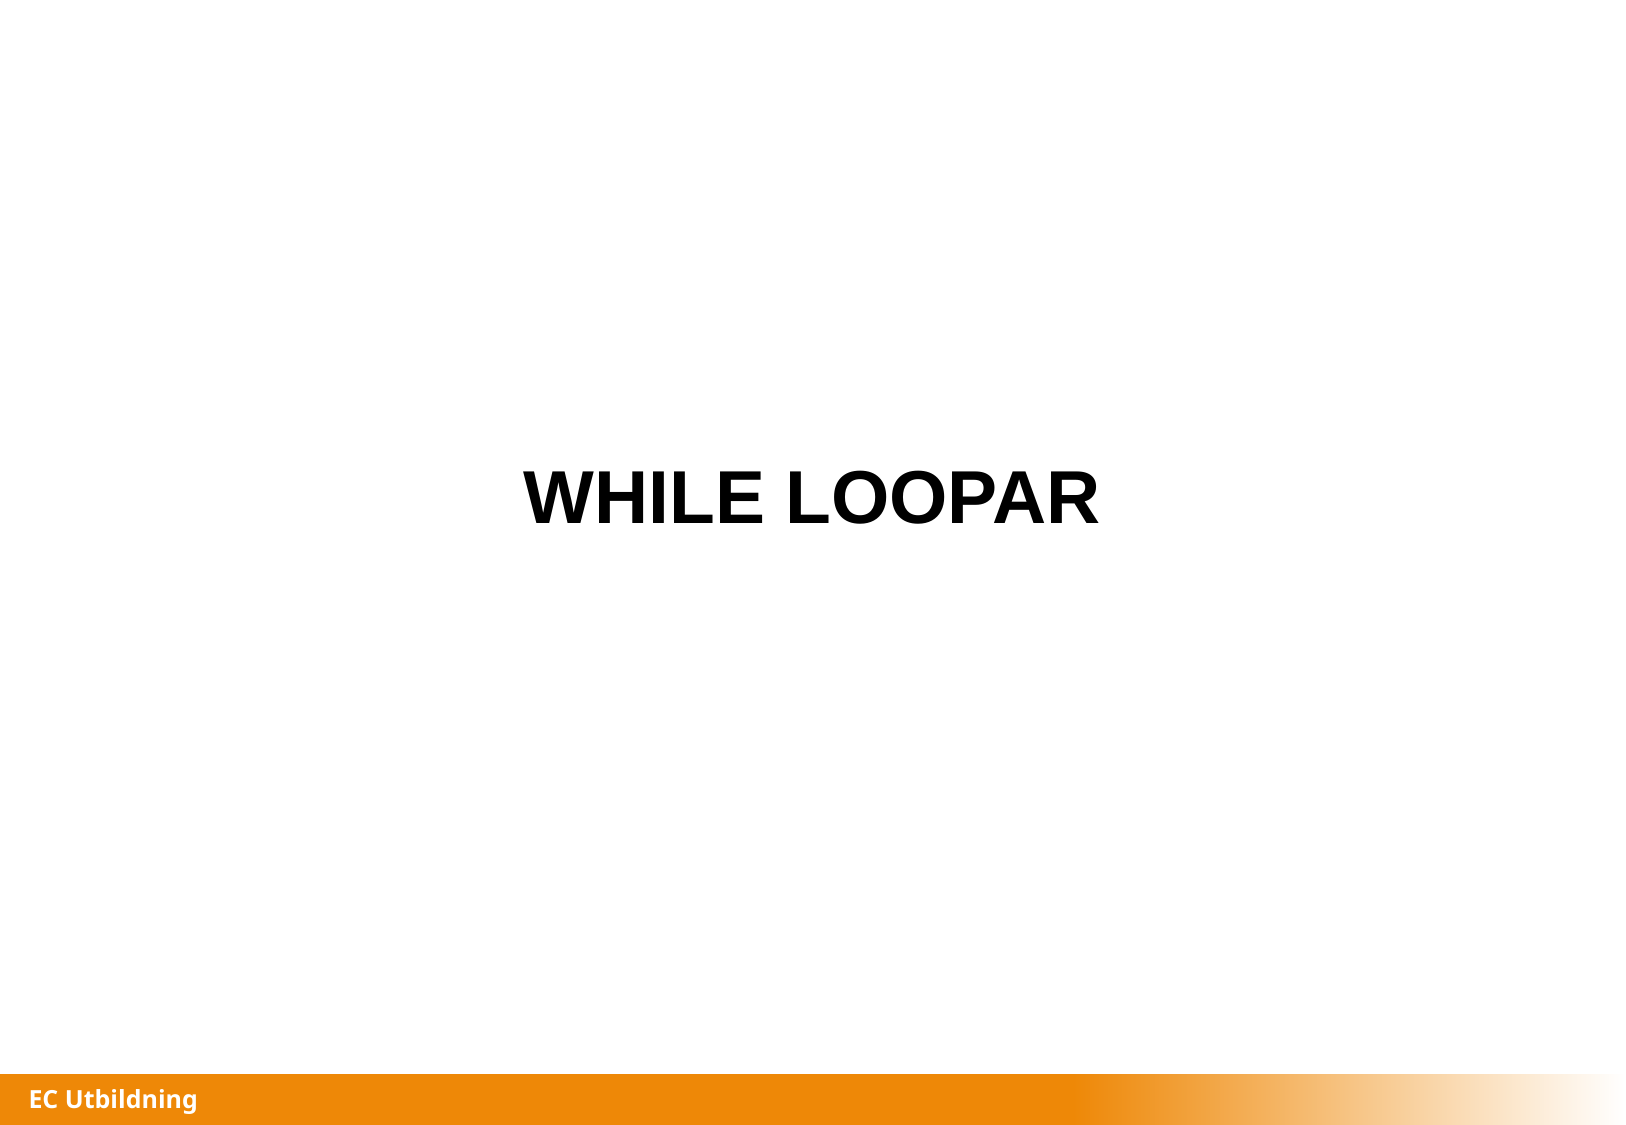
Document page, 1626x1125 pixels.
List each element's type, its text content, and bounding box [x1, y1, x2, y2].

text_box WHILE LOOPAR [0, 441, 1625, 546]
text_box EC Utbildning [28, 1083, 551, 1114]
